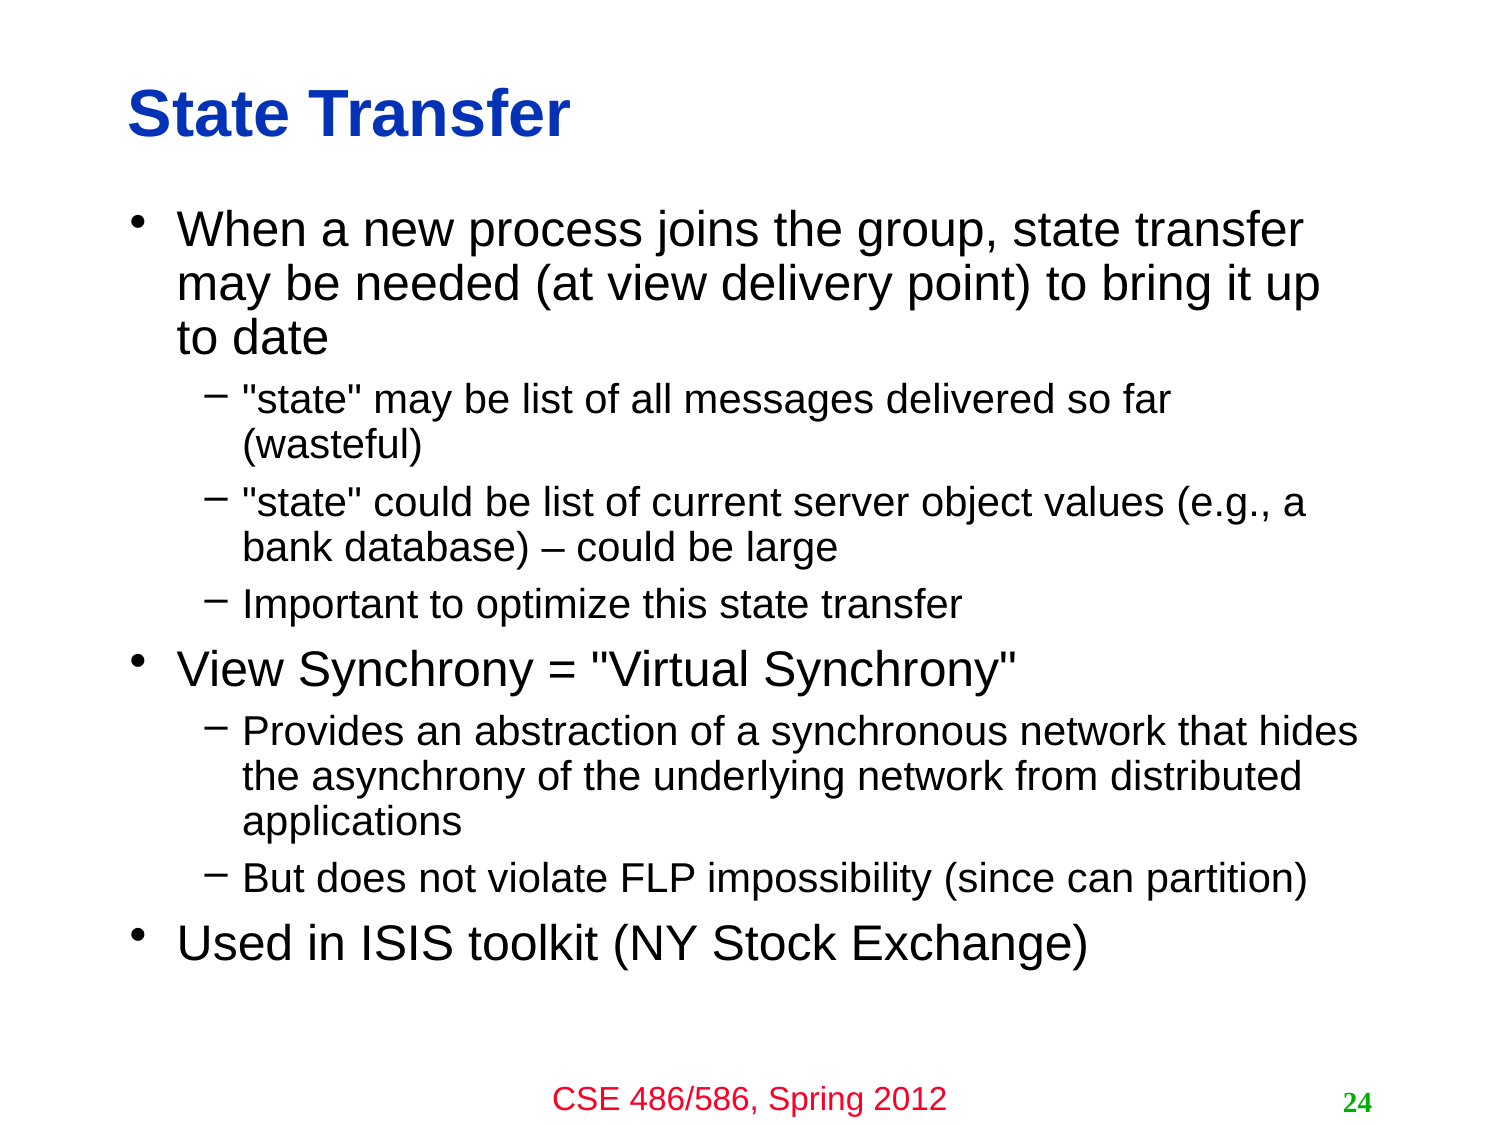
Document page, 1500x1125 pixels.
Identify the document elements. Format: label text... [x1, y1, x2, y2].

list When a new process joins the group, state transfer may be needed (at view delivery point) to bring it up to date "state" may be list of all messages delivered so far (wasteful) "state" could be list of current server object values (e.g., a bank database) – could be large Important to optimize this state transfer View Synchrony = "Virtual Synchrony" Provides an abstraction of a synchronous network that hides the asynchrony of the underlying network from distributed applications But does not violate FLP impossibility (since can partition) Used in ISIS toolkit (NY Stock Exchange) [114, 195, 1376, 1005]
slide_number 24 [1074, 1076, 1388, 1125]
title State Transfer [112, 53, 1310, 176]
